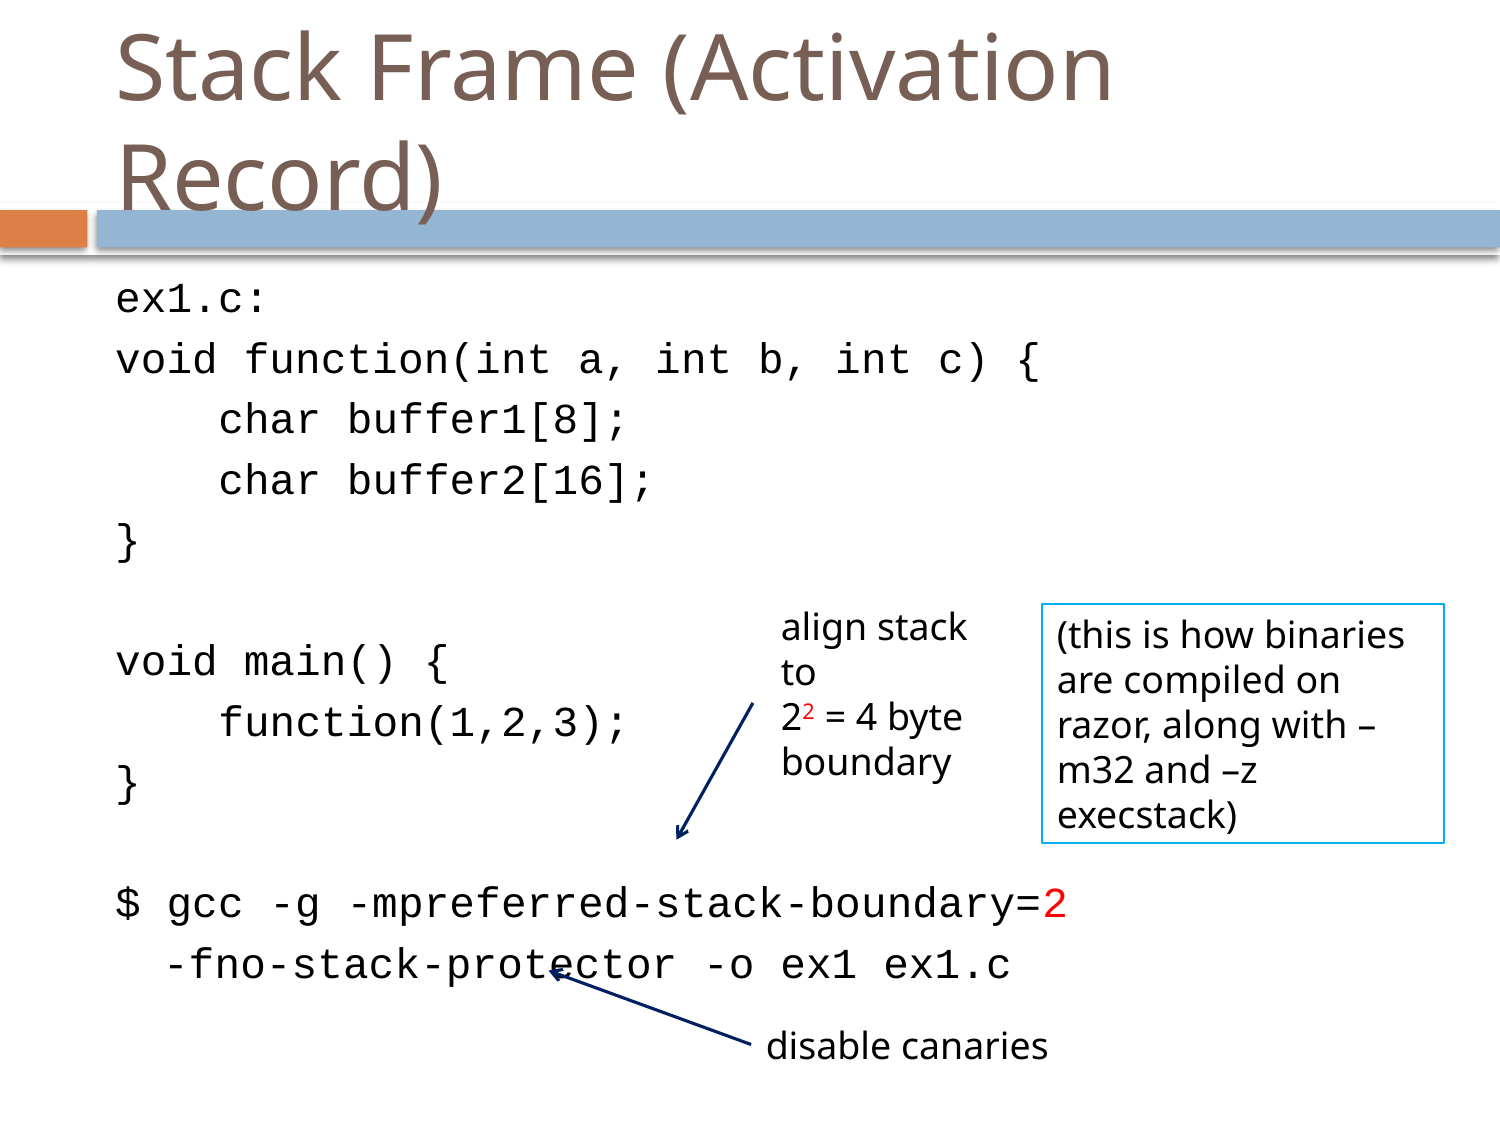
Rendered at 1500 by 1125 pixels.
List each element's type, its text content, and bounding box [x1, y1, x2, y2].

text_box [548, 970, 770, 1046]
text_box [645, 732, 784, 810]
text_box align stack to 22 = 4 byte boundary [766, 595, 1008, 791]
text_box (this is how binaries are compiled on razor, along with –m32 and –z execstack) [1042, 603, 1445, 844]
title Stack Frame (Activation Record) [100, 37, 1438, 200]
text_box disable canaries [751, 1014, 1064, 1075]
list ex1.c: void function(int a, int b, int c) { char buffer1[8]; char buffer2[16]; } void main() { function(1,2,3); } $ gcc -g -mpreferred-stack-boundary=2 -fno-stack-protector -o ex1 ex1.c [100, 262, 1438, 1000]
